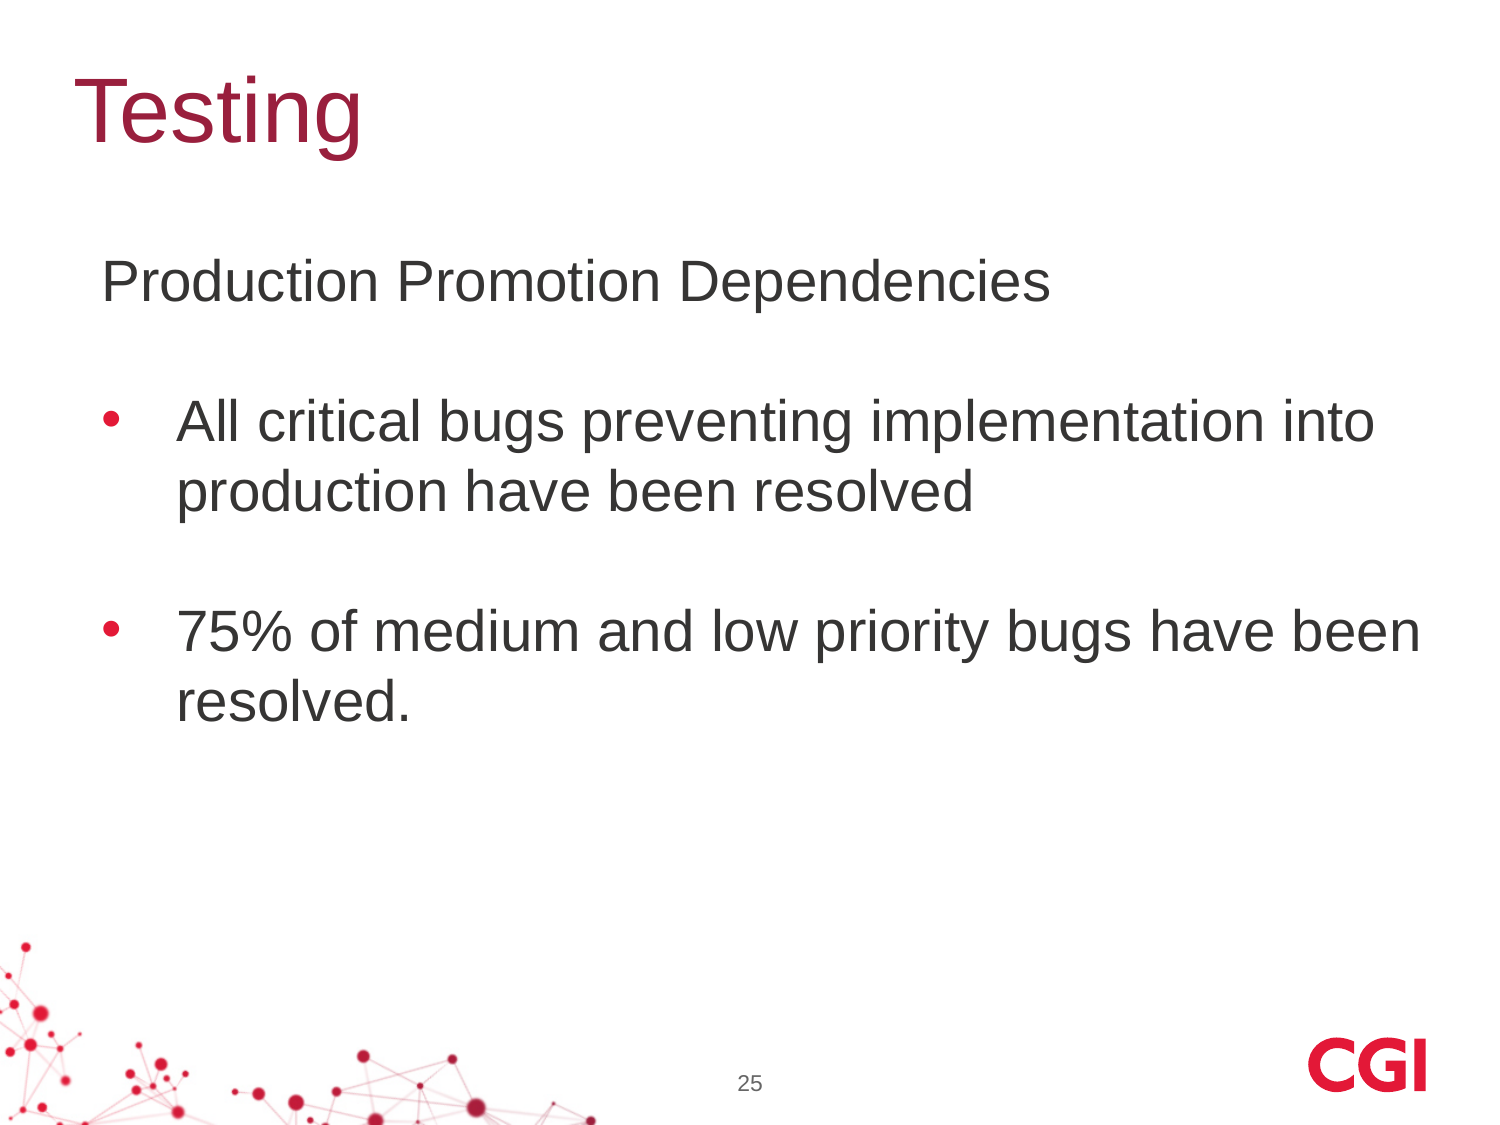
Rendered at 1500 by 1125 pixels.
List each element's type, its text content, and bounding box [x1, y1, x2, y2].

title Testing [73, 30, 1425, 182]
picture [0, 906, 1500, 1125]
slide_number 25 [686, 1068, 814, 1109]
text_box Production Promotion Dependencies All critical bugs preventing implementation into production have been resolved 75% of medium and low priority bugs have been resolved. [86, 236, 1500, 881]
